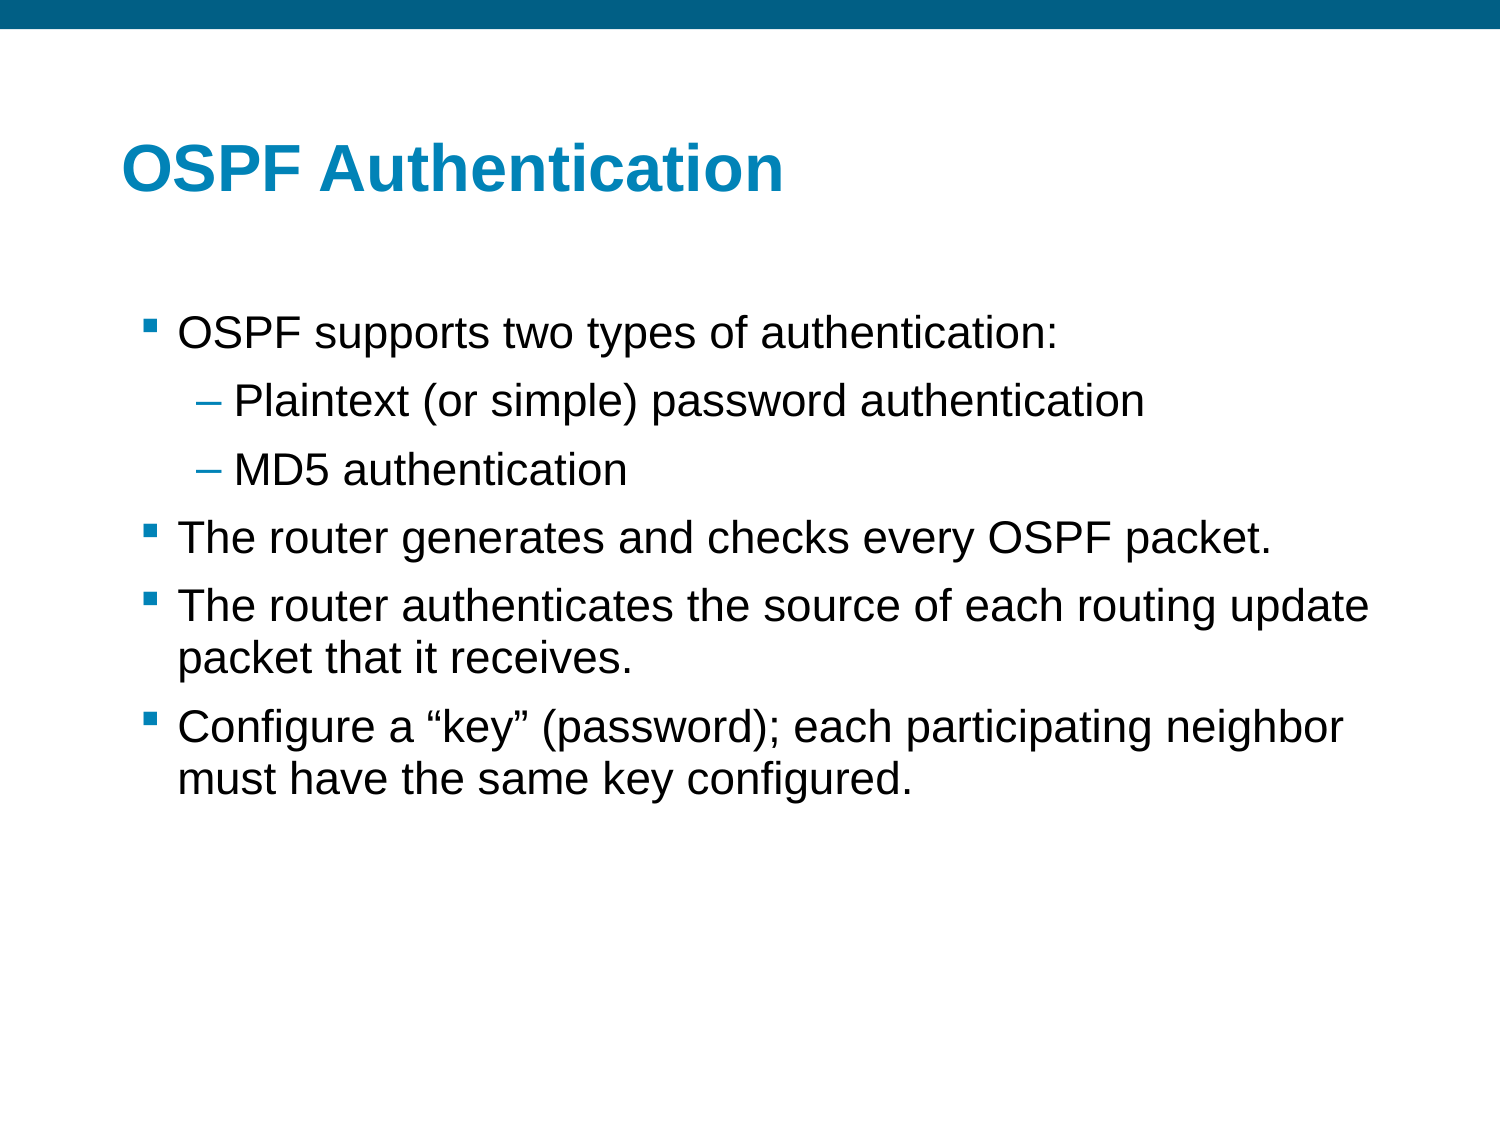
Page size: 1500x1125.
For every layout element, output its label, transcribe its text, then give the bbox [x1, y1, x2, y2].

title OSPF Authentication [107, 75, 1444, 213]
list OSPF supports two types of authentication: Plaintext (or simple) password authentication MD5 authentication The router generates and checks every OSPF packet. The router authenticates the source of each routing update packet that it receives. Configure a “key” (password); each participating neighbor must have the same key configured. [107, 299, 1411, 886]
